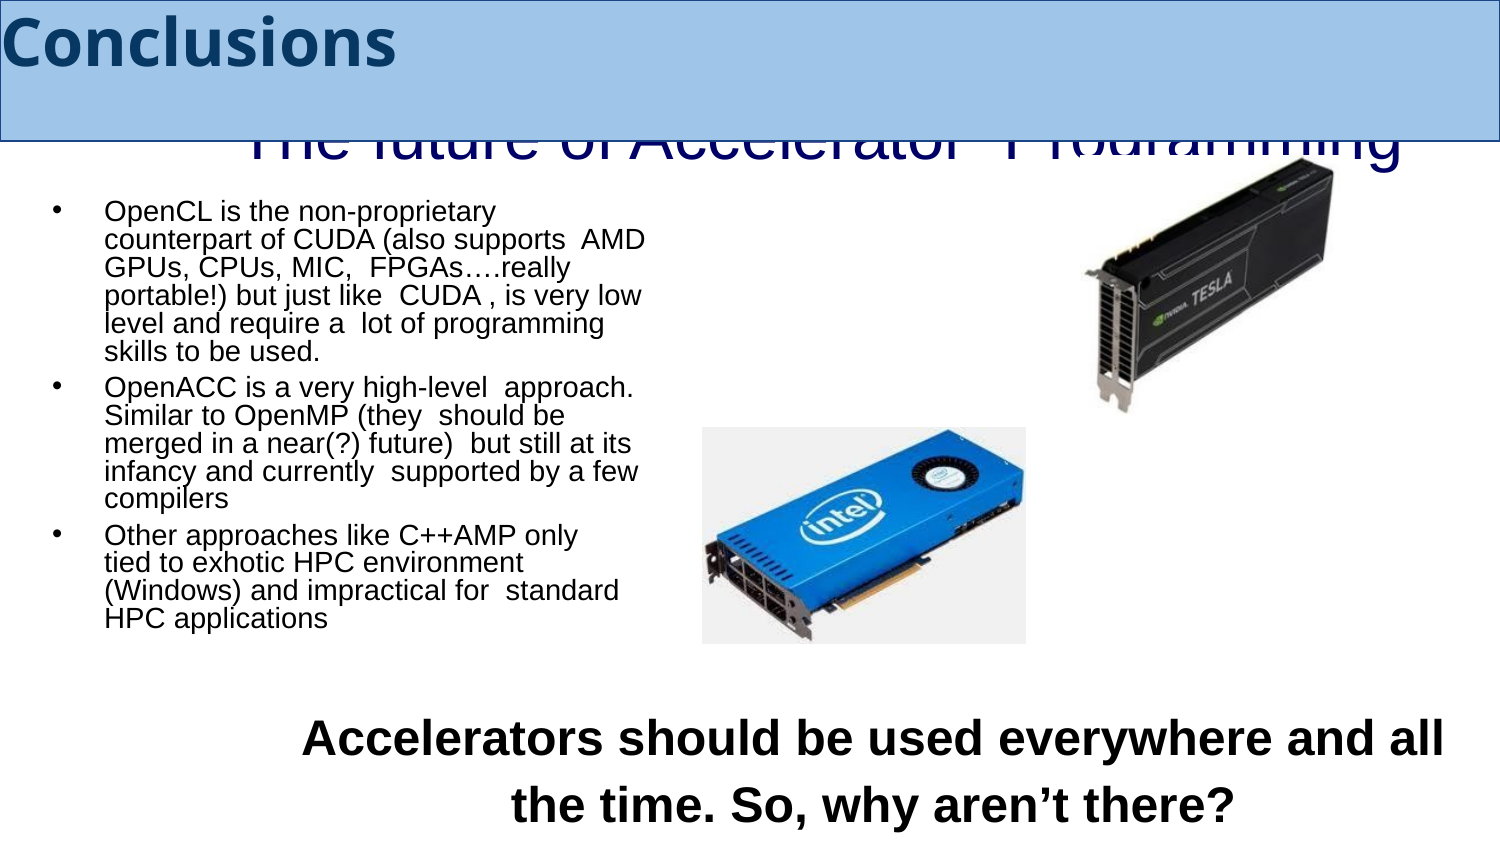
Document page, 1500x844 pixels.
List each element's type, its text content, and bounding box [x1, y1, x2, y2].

picture [702, 427, 1026, 644]
title The future of Accelerator Programming [90, 141, 1410, 235]
text_box OpenCL is the non-proprietary counterpart of CUDA (also supports AMD GPUs, CPUs, MIC, FPGAs….really portable!) but just like CUDA , is very low level and require a lot of programming skills to be used. OpenACC is a very high-level approach. Similar to OpenMP (they should be merged in a near(?) future) but still at its infancy and currently supported by a few compilers Other approaches like C++AMP only tied to exhotic HPC environment (Windows) and impractical for standard HPC applications [29, 191, 663, 635]
title Conclusions [0, 0, 1500, 141]
picture [1080, 155, 1340, 415]
text_box Accelerators should be used everywhere and all the time. So, why aren’t there? [296, 695, 1451, 833]
